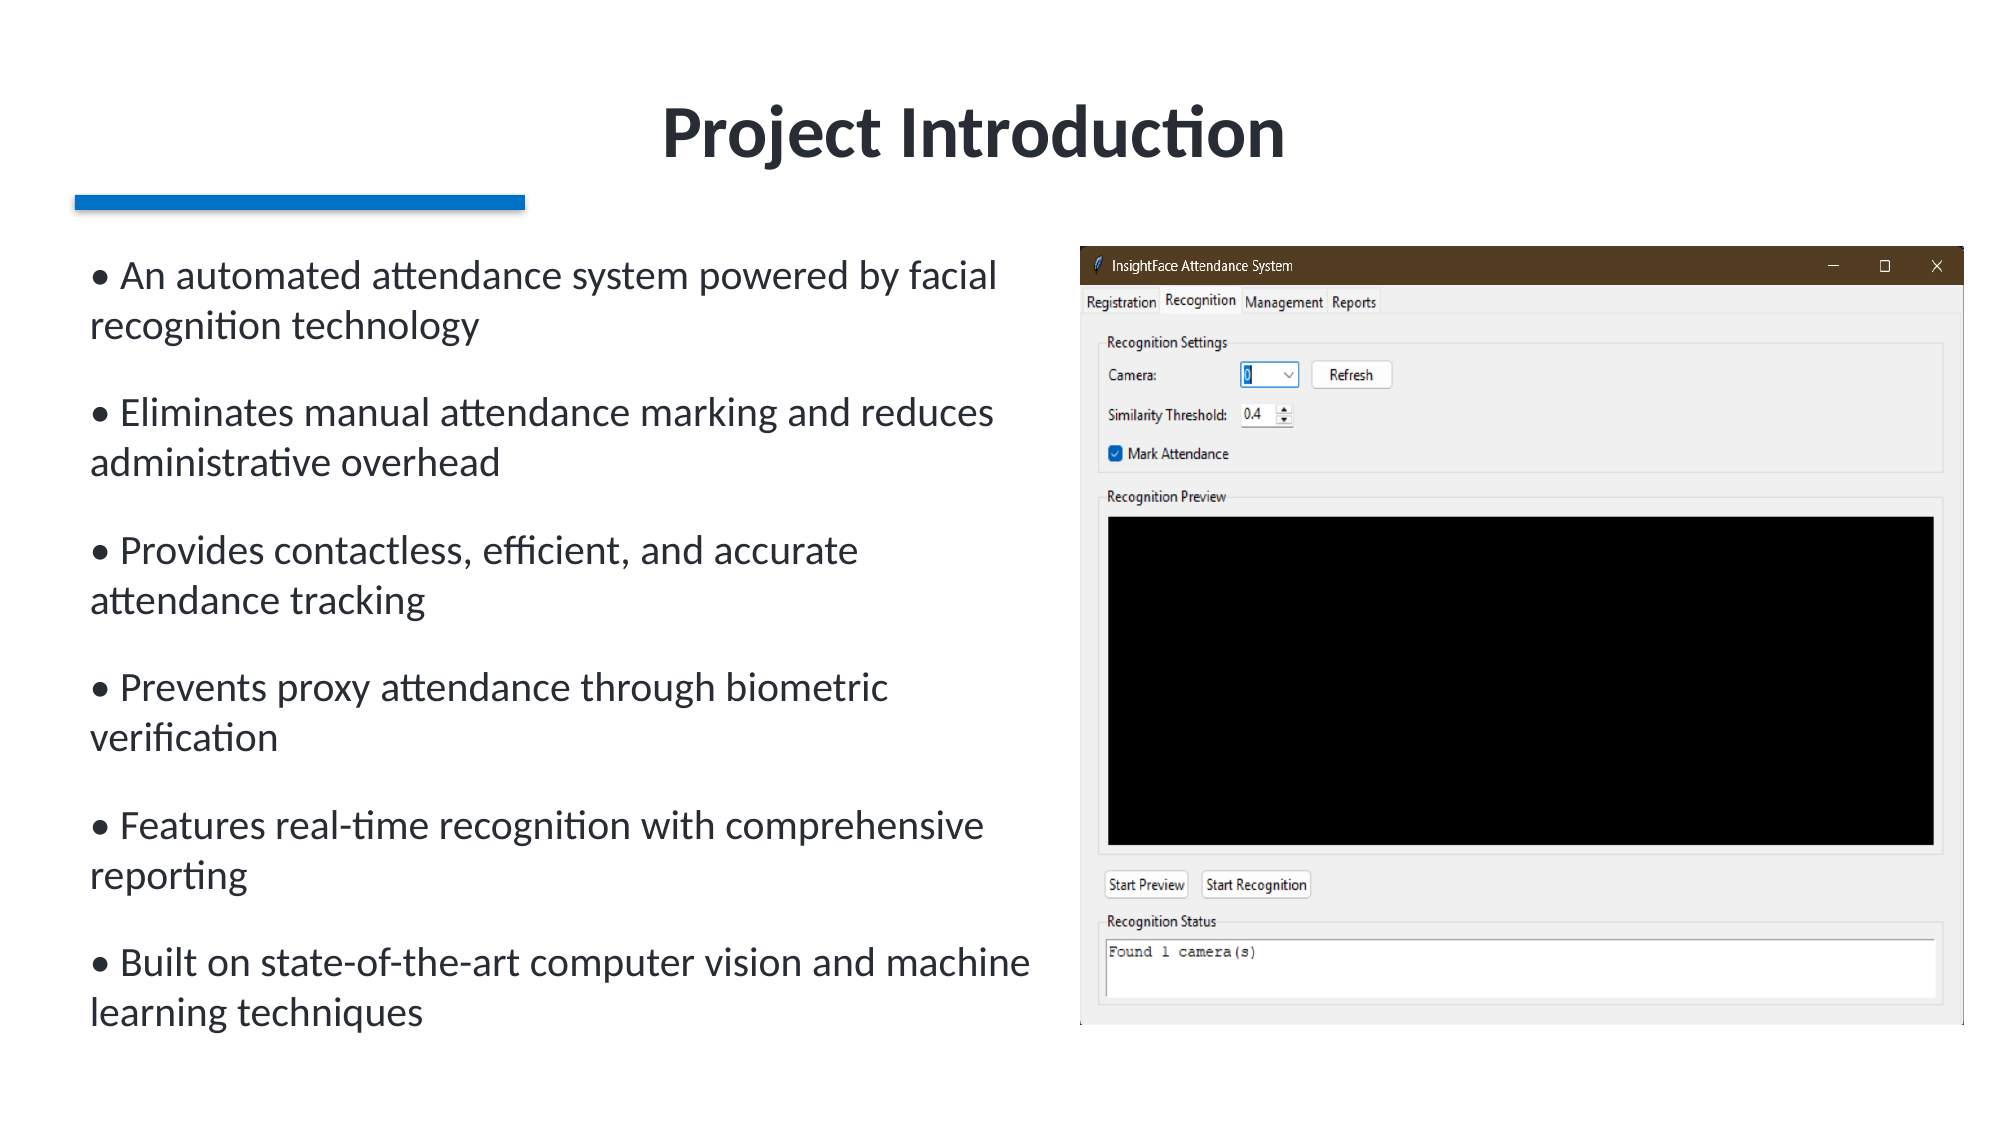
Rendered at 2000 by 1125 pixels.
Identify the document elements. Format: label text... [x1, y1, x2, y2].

picture [1079, 245, 1964, 1026]
text_box [74, 194, 526, 211]
text_box Project Introduction [647, 74, 1303, 180]
text_box • An automated attendance system powered by facial recognition technology • Eliminates manual attendance marking and reduces administrative overhead • Provides contactless, efficient, and accurate attendance tracking • Prevents proxy attendance through biometric verification • Features real-time recognition with comprehensive reporting • Built on state-of-the-art computer vision and machine learning techniques [74, 239, 1050, 1043]
